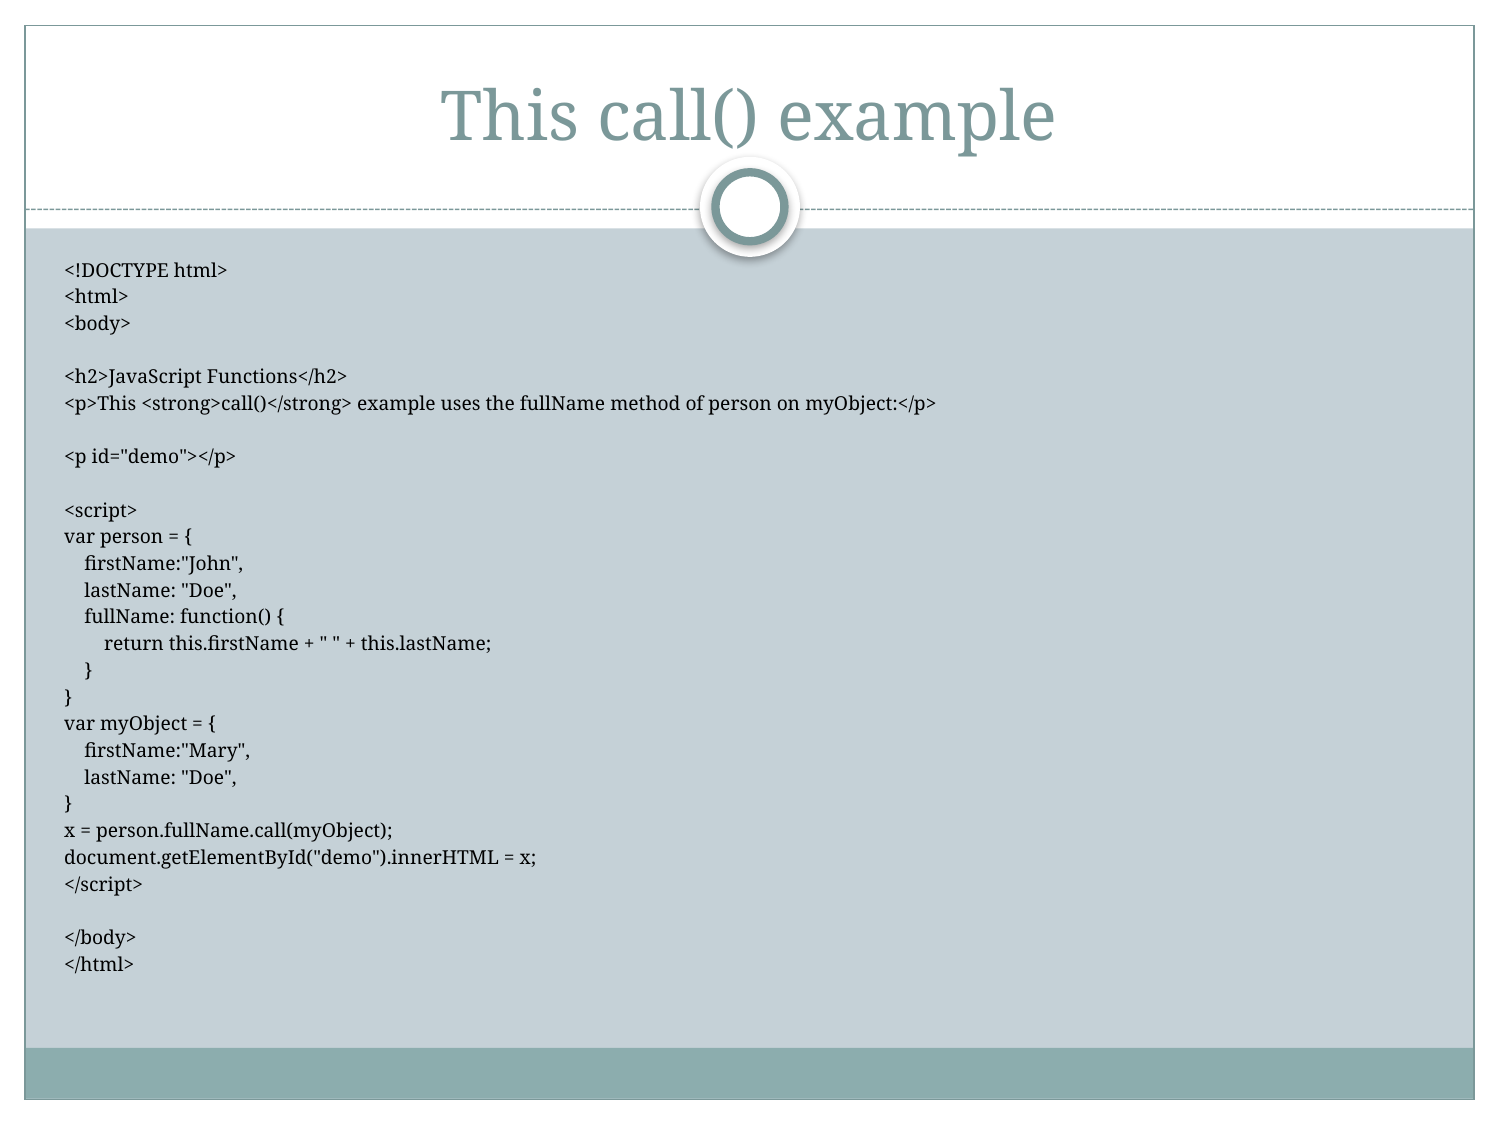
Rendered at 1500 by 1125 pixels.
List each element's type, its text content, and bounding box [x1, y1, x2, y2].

list <!DOCTYPE html> <html> <body> <h2>JavaScript Functions</h2> <p>This <strong>call()</strong> example uses the fullName method of person on myObject:</p> <p id="demo"></p> <script> var person = { firstName:"John", lastName: "Doe", fullName: function() { return this.firstName + " " + this.lastName; } } var myObject = { firstName:"Mary", lastName: "Doe", } x = person.fullName.call(myObject); document.getElementById("demo").innerHTML = x; </script> </body> </html> [49, 250, 1445, 1001]
title This call() example [49, 37, 1450, 162]
